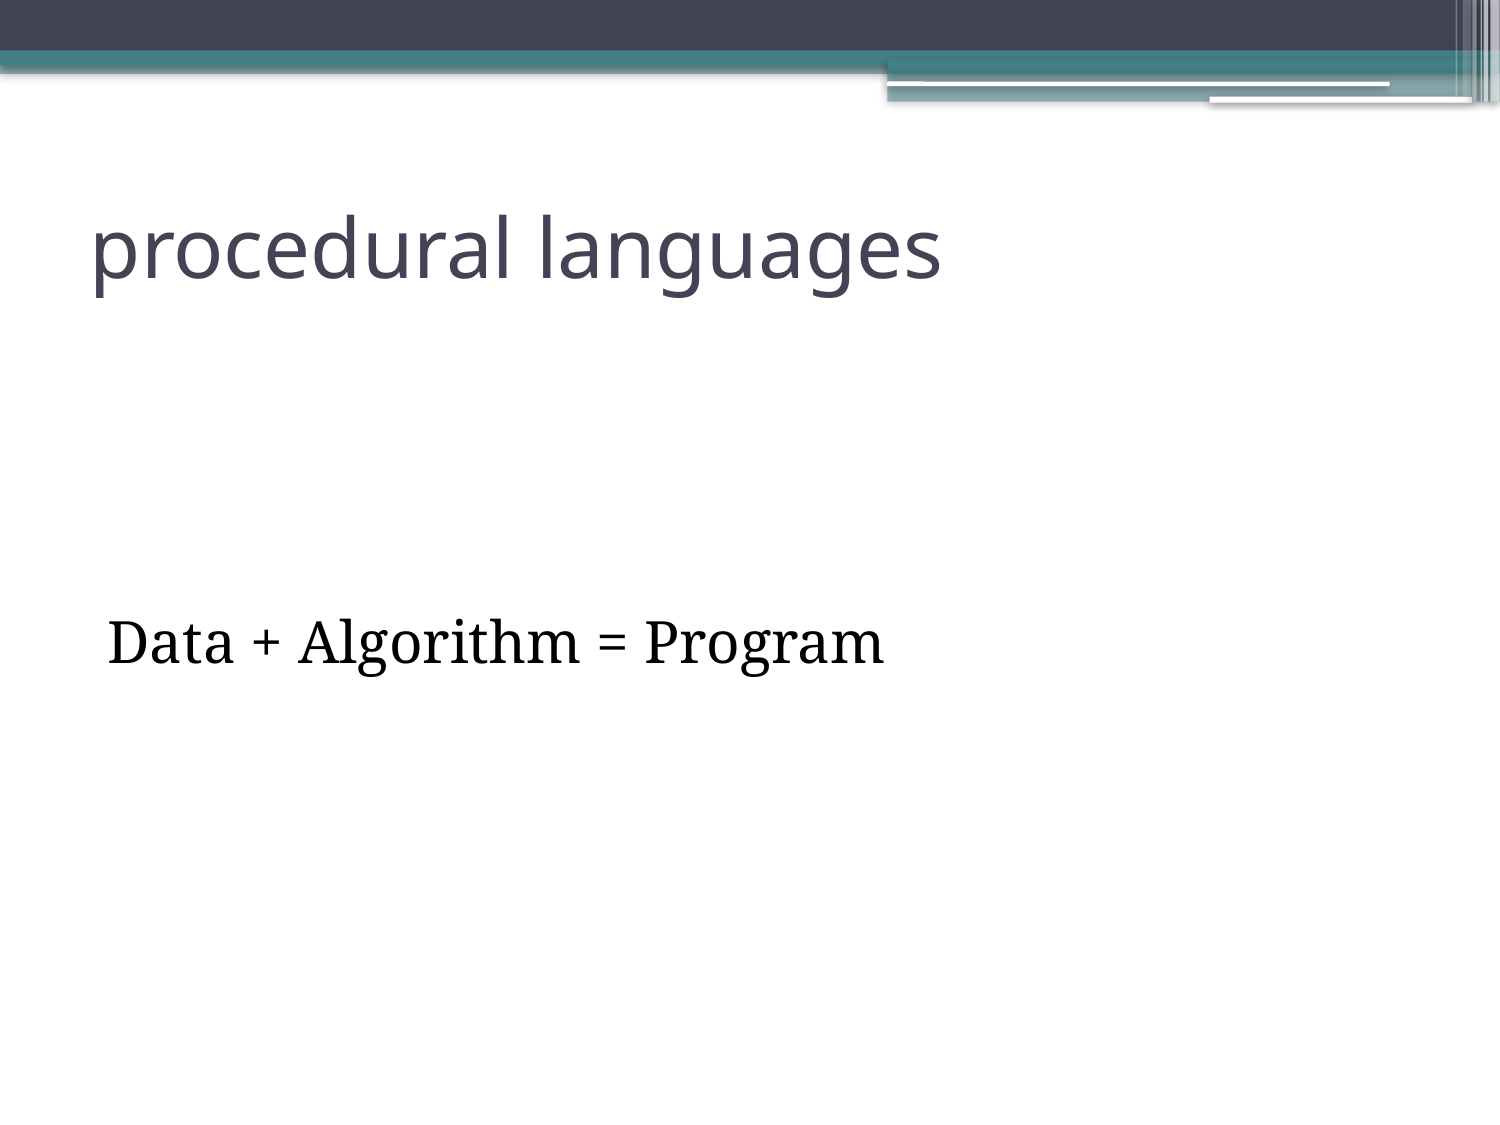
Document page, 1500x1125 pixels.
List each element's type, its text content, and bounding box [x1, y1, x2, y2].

list Data + Algorithm = Program [75, 368, 1425, 1079]
title procedural languages [75, 187, 1425, 303]
